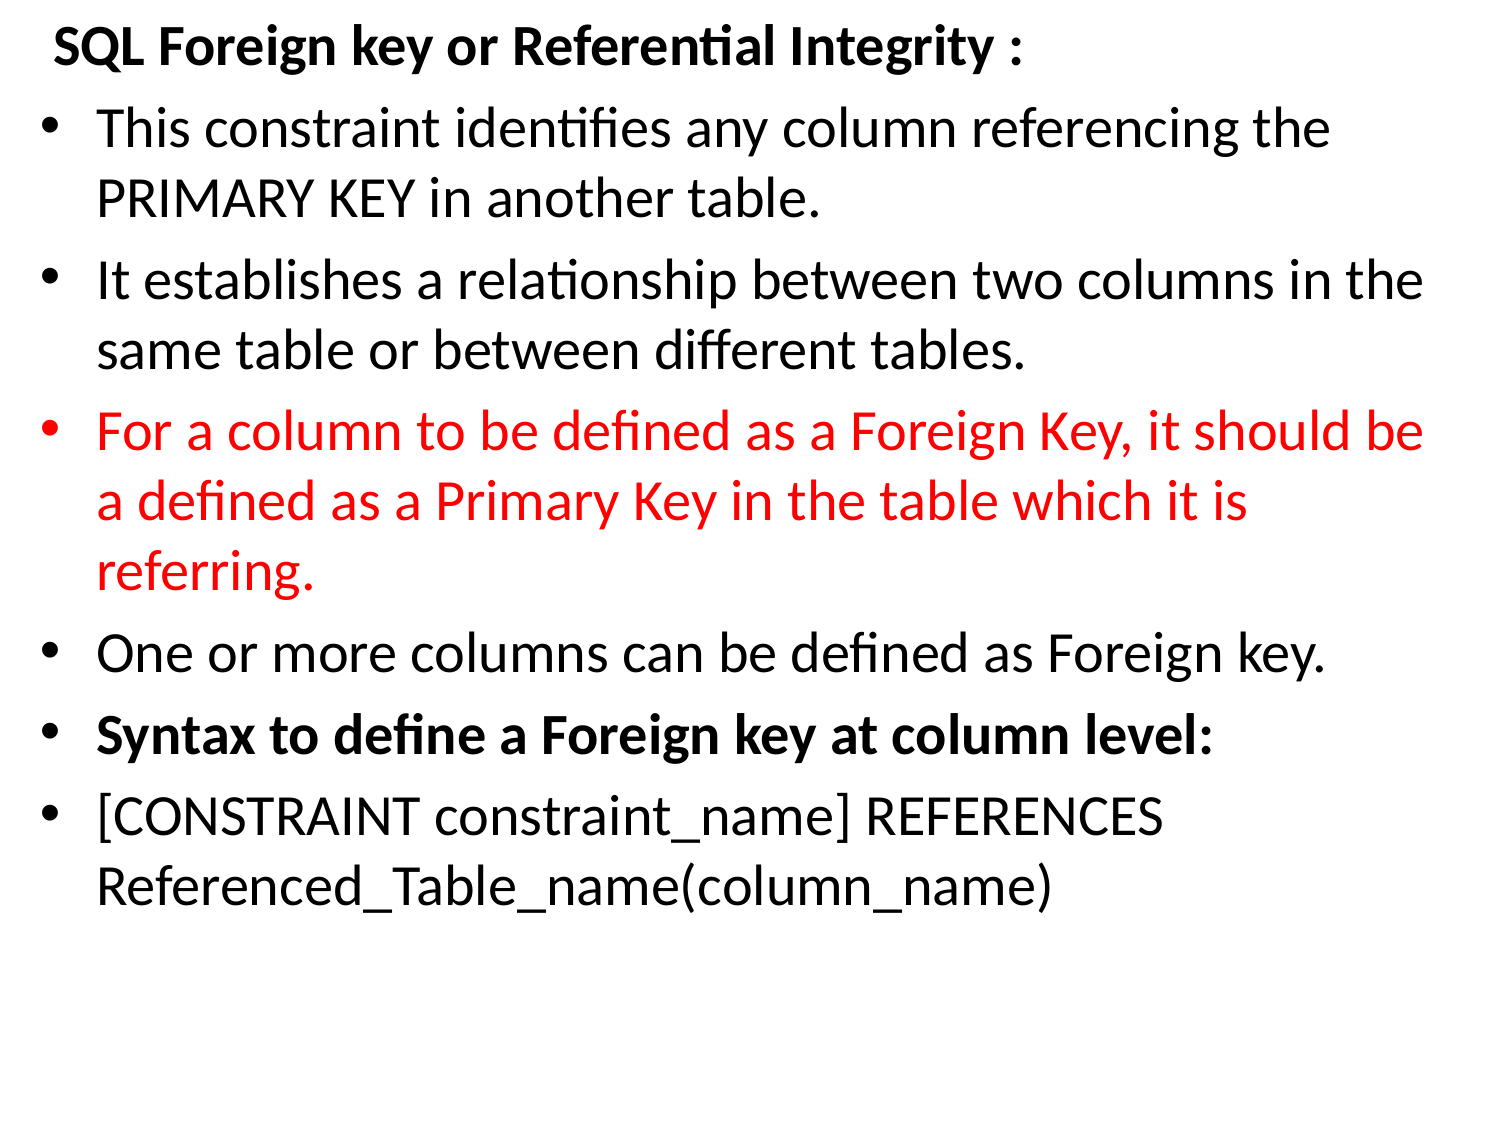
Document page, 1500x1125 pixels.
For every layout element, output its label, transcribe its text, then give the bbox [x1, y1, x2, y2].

list SQL Foreign key or Referential Integrity : This constraint identifies any column referencing the PRIMARY KEY in another table. It establishes a relationship between two columns in the same table or between different tables. For a column to be defined as a Foreign Key, it should be a defined as a Primary Key in the table which it is referring. One or more columns can be defined as Foreign key. Syntax to define a Foreign key at column level: [CONSTRAINT constraint_name] REFERENCES Referenced_Table_name(column_name) [24, 0, 1475, 1100]
